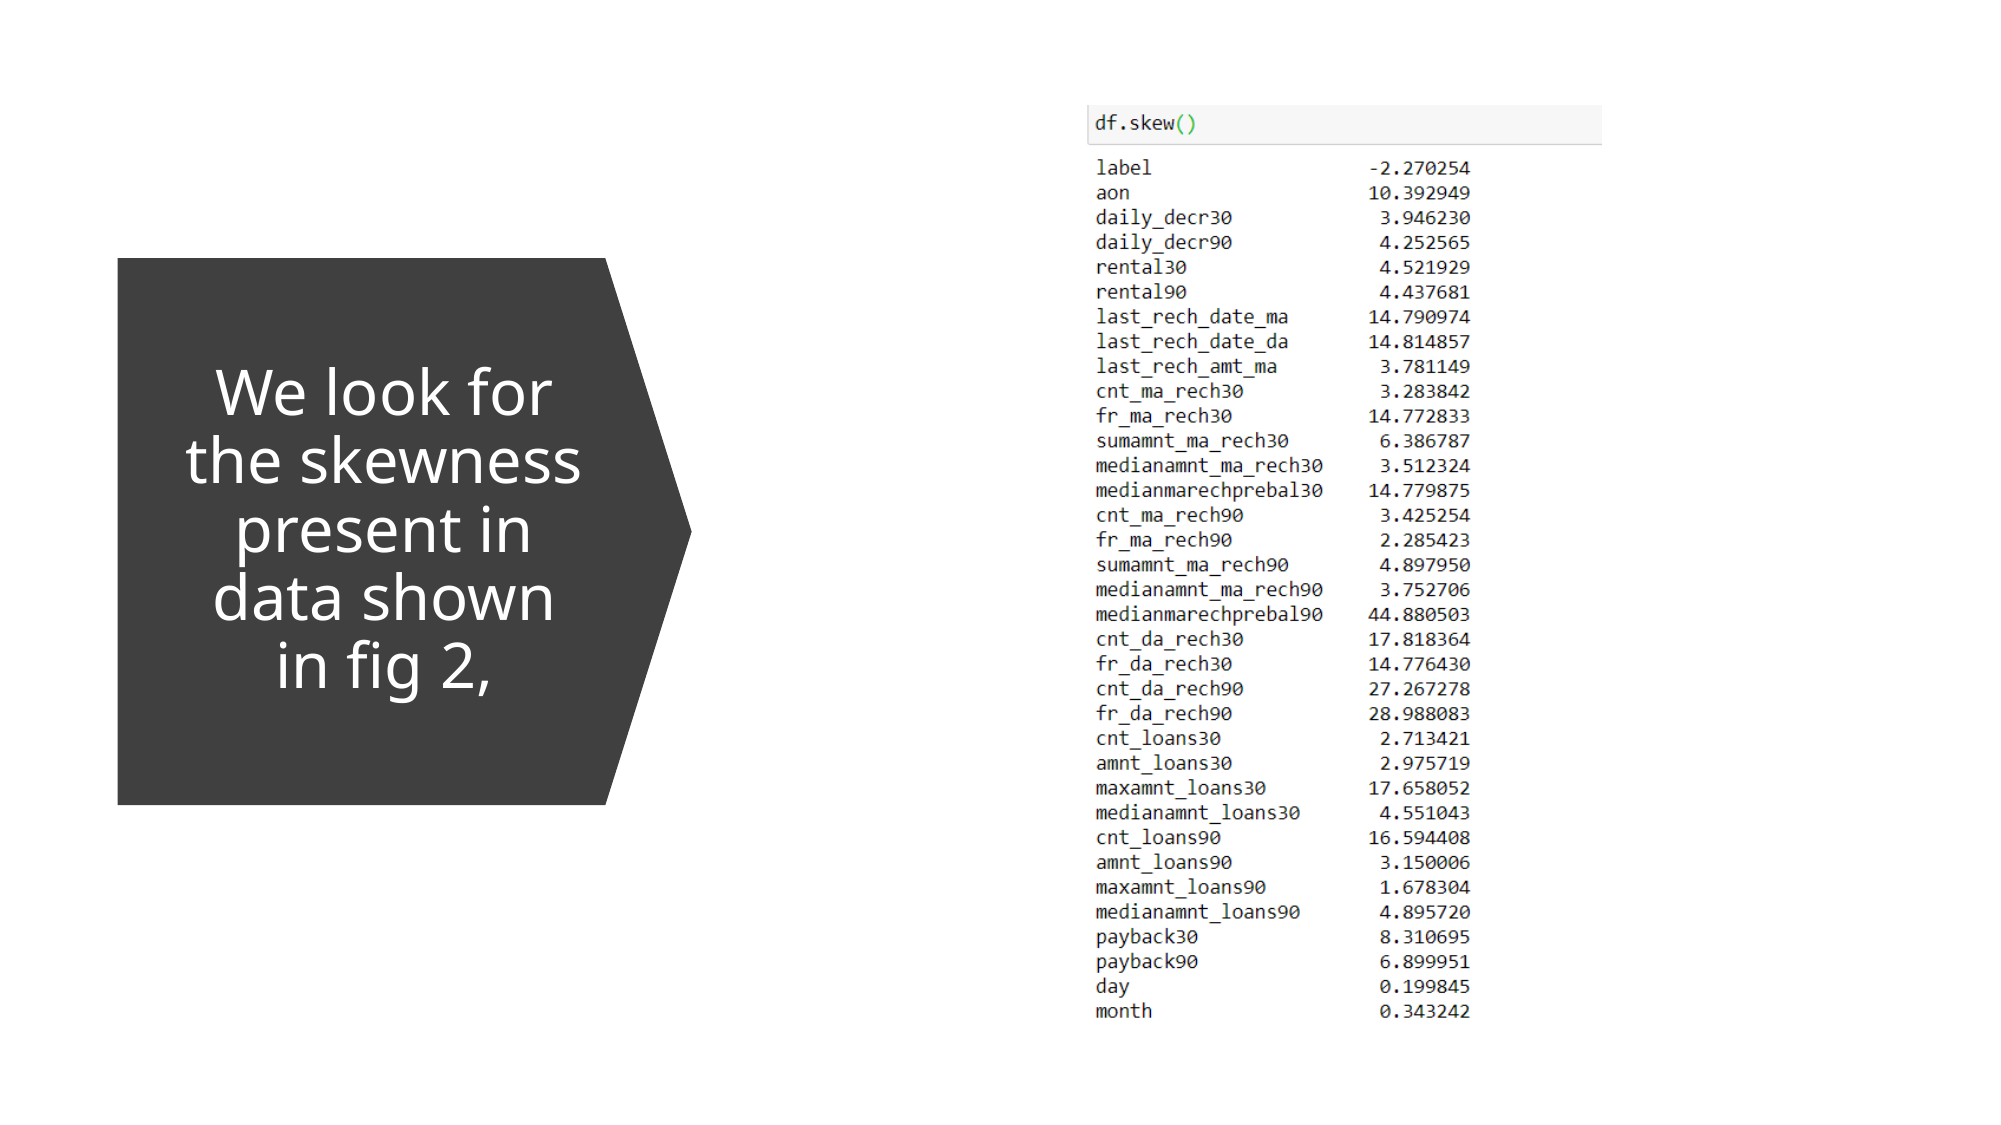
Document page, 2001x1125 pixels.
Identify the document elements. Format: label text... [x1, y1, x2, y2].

text_box [116, 257, 693, 807]
title We look for the skewness present in data shown in fig 2, [168, 322, 601, 741]
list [1078, 105, 1602, 1020]
